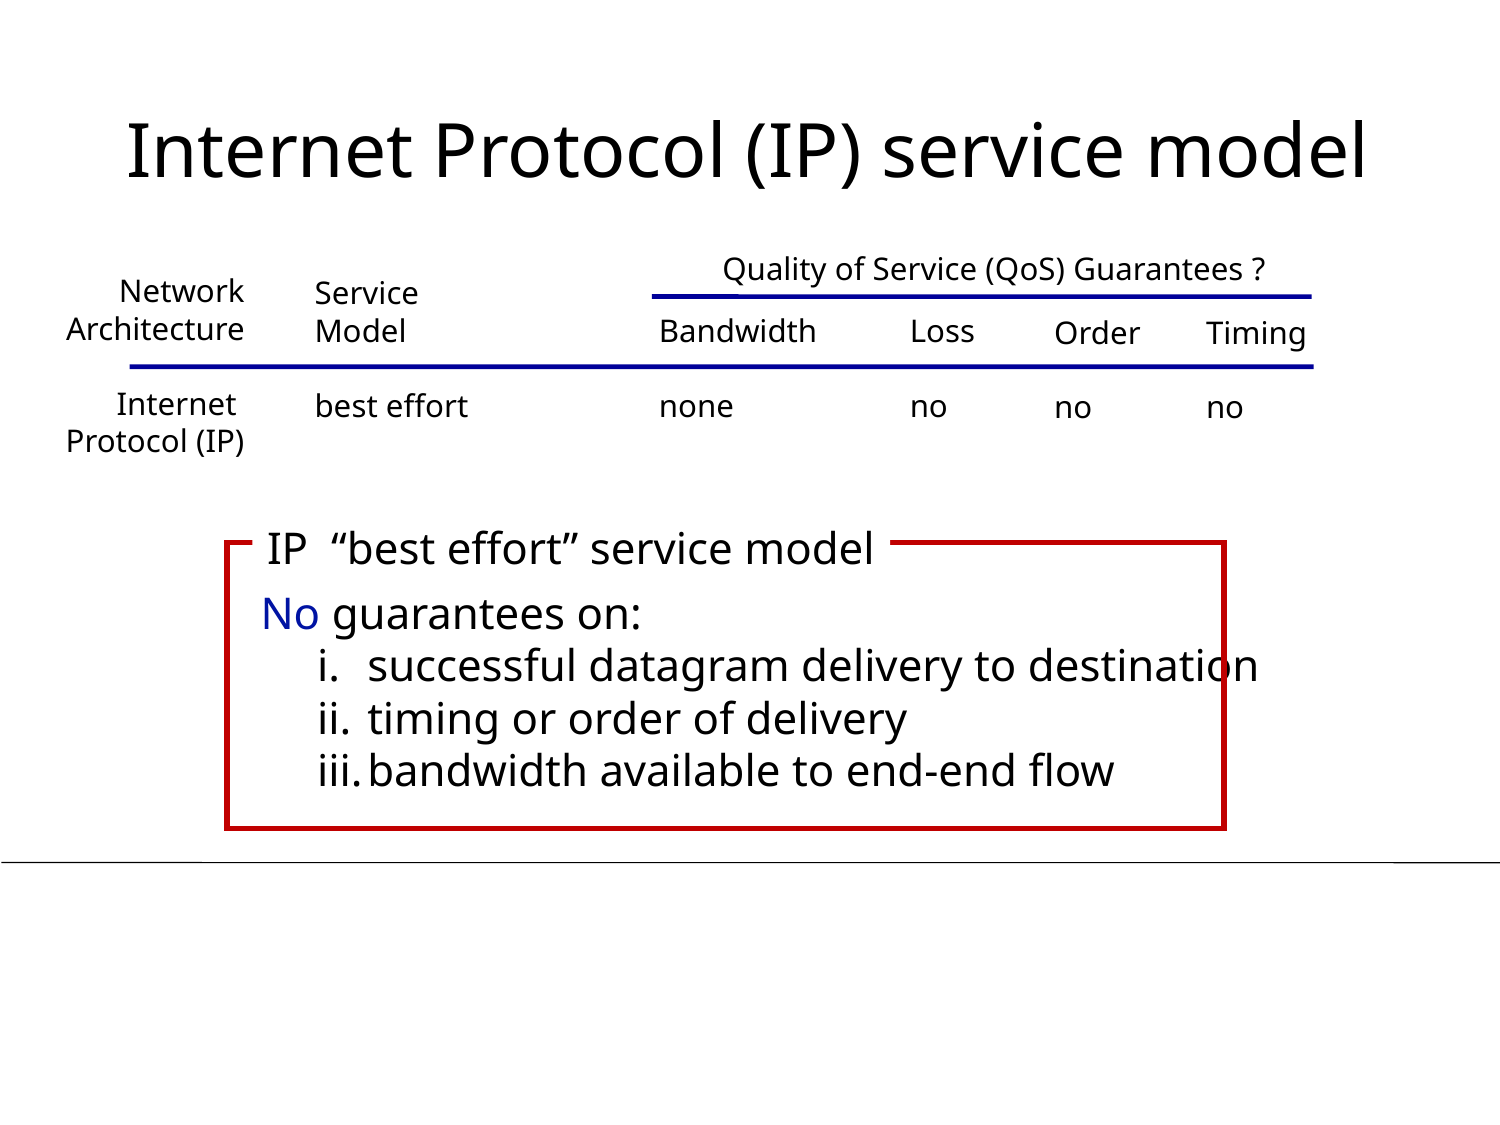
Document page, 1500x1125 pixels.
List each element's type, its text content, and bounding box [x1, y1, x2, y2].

text_box Order no yes yes yes possibly [1039, 367, 1189, 460]
text_box Loss no yes no yes possibly [895, 304, 1045, 366]
title Internet Protocol (IP) service model [101, 98, 1395, 209]
text_box Bandwidth none Constant rate Guaranteed min yes possible [644, 367, 895, 460]
text_box [85, 460, 1332, 819]
text_box Network Architecture Internet Protocol (IP) ATM ATM Internet Internet [50, 264, 260, 785]
text_box Bandwidth none Constant rate Guaranteed min yes possible [644, 304, 895, 366]
text_box Timing no yes no yes no [1191, 305, 1322, 460]
text_box Service Model best effort Constant Bit Rate Available Bit Rate Intserv Guaranteed (RFC 1633) Diffserv (RFC 2475) [299, 266, 626, 366]
text_box Loss no yes no yes possibly [895, 367, 1039, 460]
text_box Quality of Service (QoS) Guarantees ? [707, 242, 1281, 295]
text_box Service Model best effort Constant Bit Rate Available Bit Rate Intserv Guaranteed (RFC 1633) Diffserv (RFC 2475) [299, 367, 626, 460]
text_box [226, 513, 1255, 829]
text_box Order no yes yes yes possibly [1039, 305, 1189, 366]
